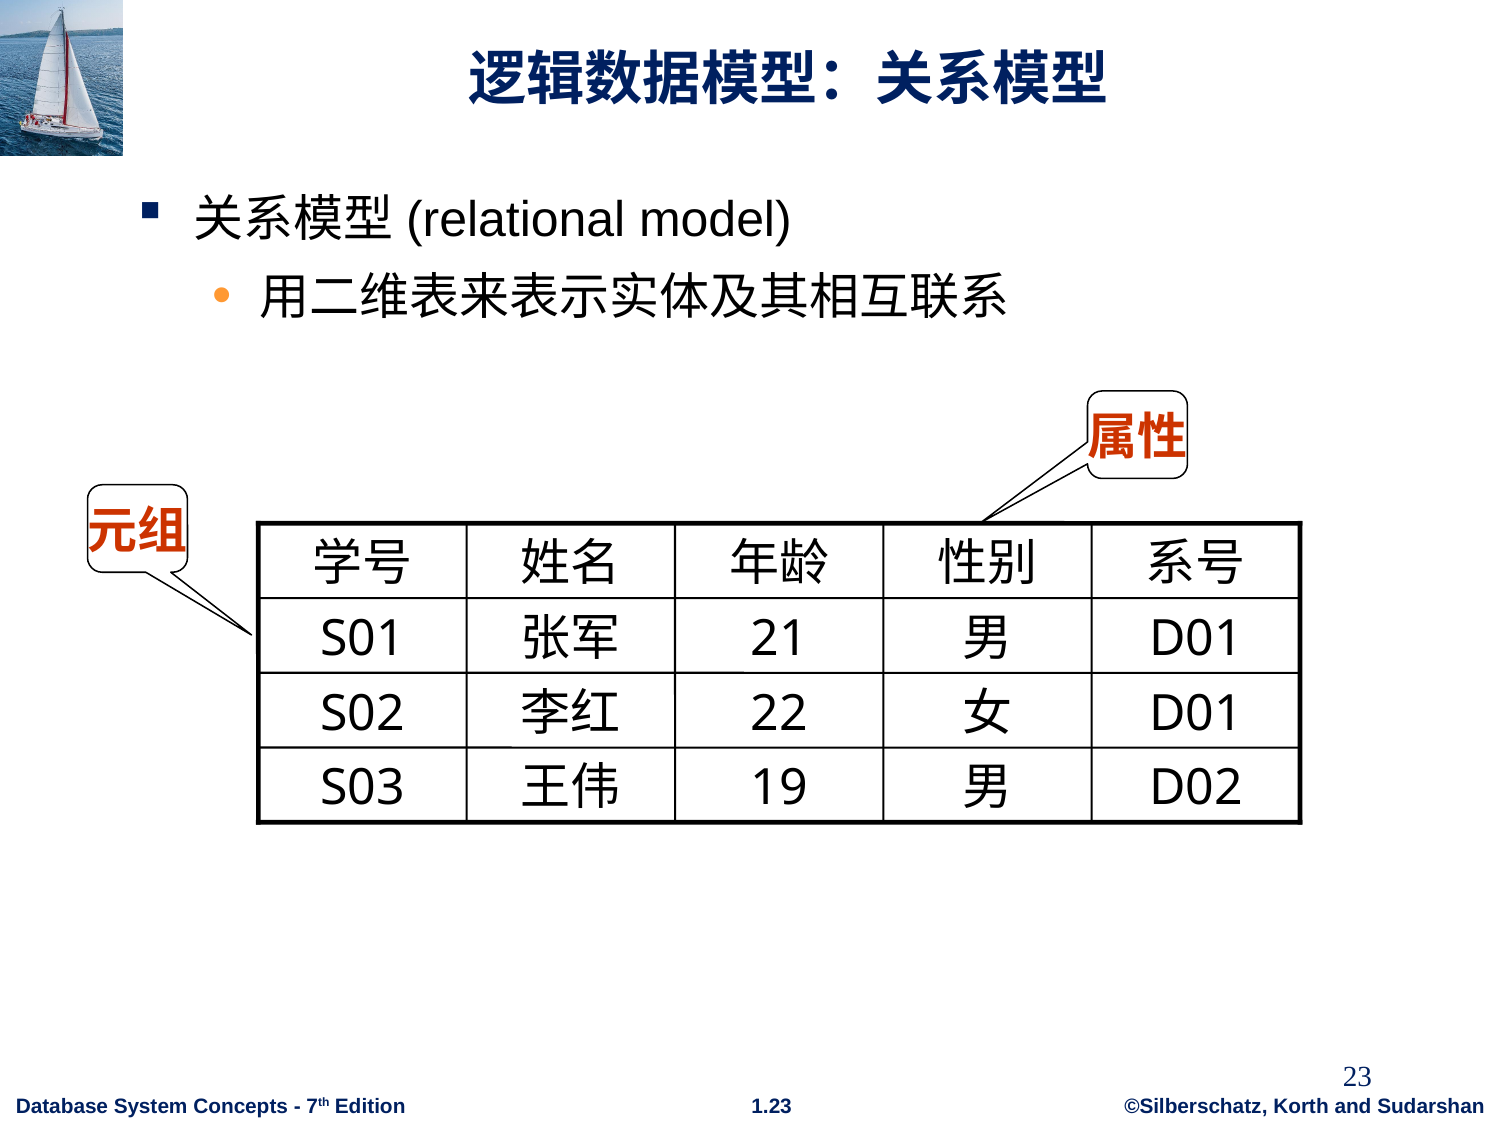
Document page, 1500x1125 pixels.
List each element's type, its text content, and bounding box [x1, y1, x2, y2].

list 关系模型(relational model) 用二维表来表示实体及其相互联系 [122, 179, 1391, 984]
slide_number 23 [1074, 1049, 1388, 1125]
title 逻辑数据模型：关系模型 [125, 18, 1452, 120]
picture [0, 0, 123, 156]
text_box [87, 390, 1301, 823]
